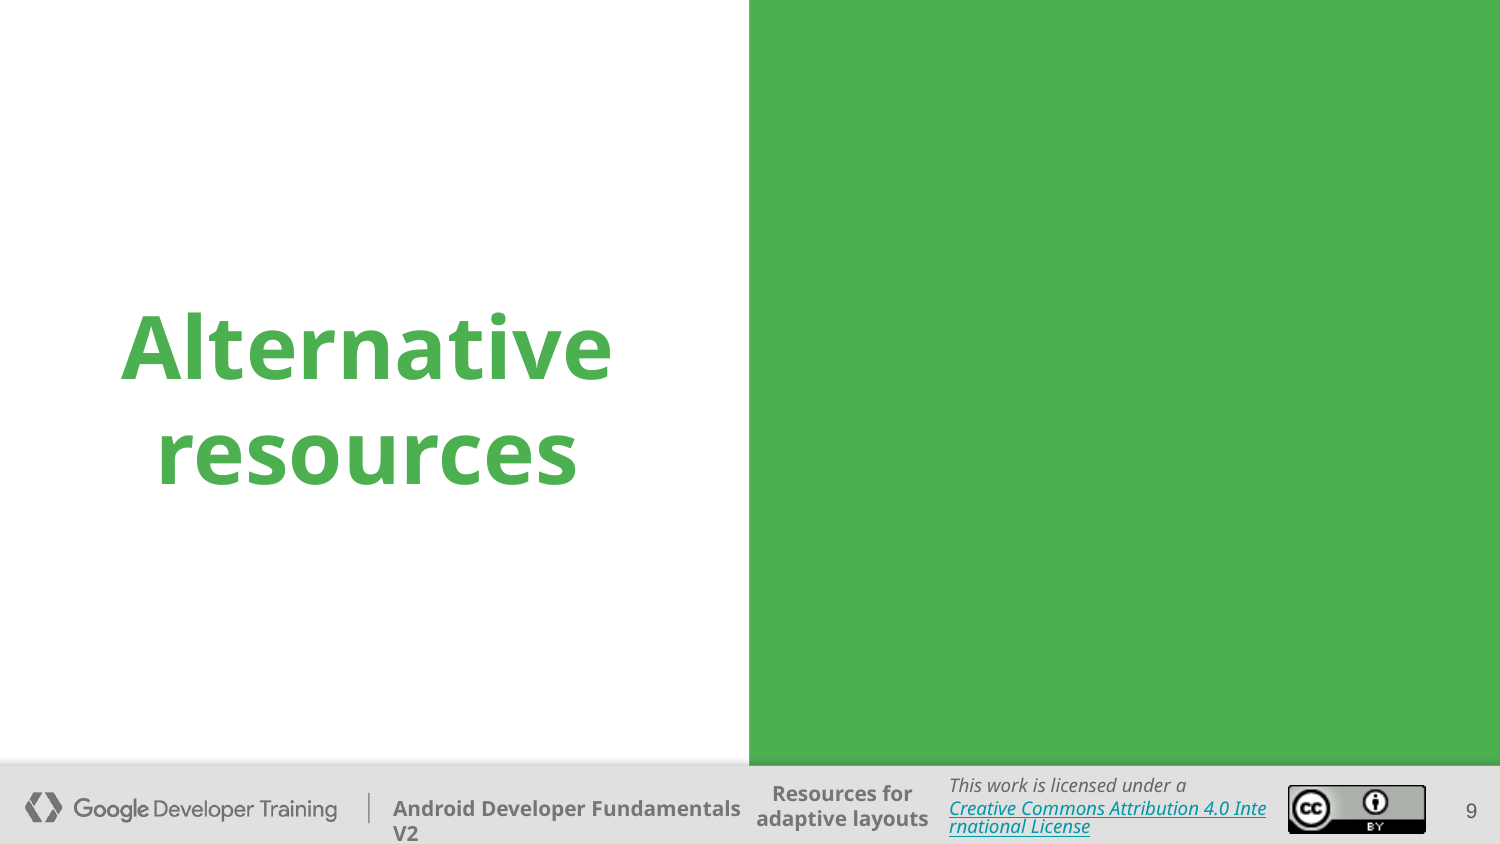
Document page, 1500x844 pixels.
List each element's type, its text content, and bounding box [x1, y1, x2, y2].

slide_number ‹#› [1402, 777, 1493, 842]
title Alternative resources [35, 273, 700, 517]
picture [0, 0, 1500, 844]
